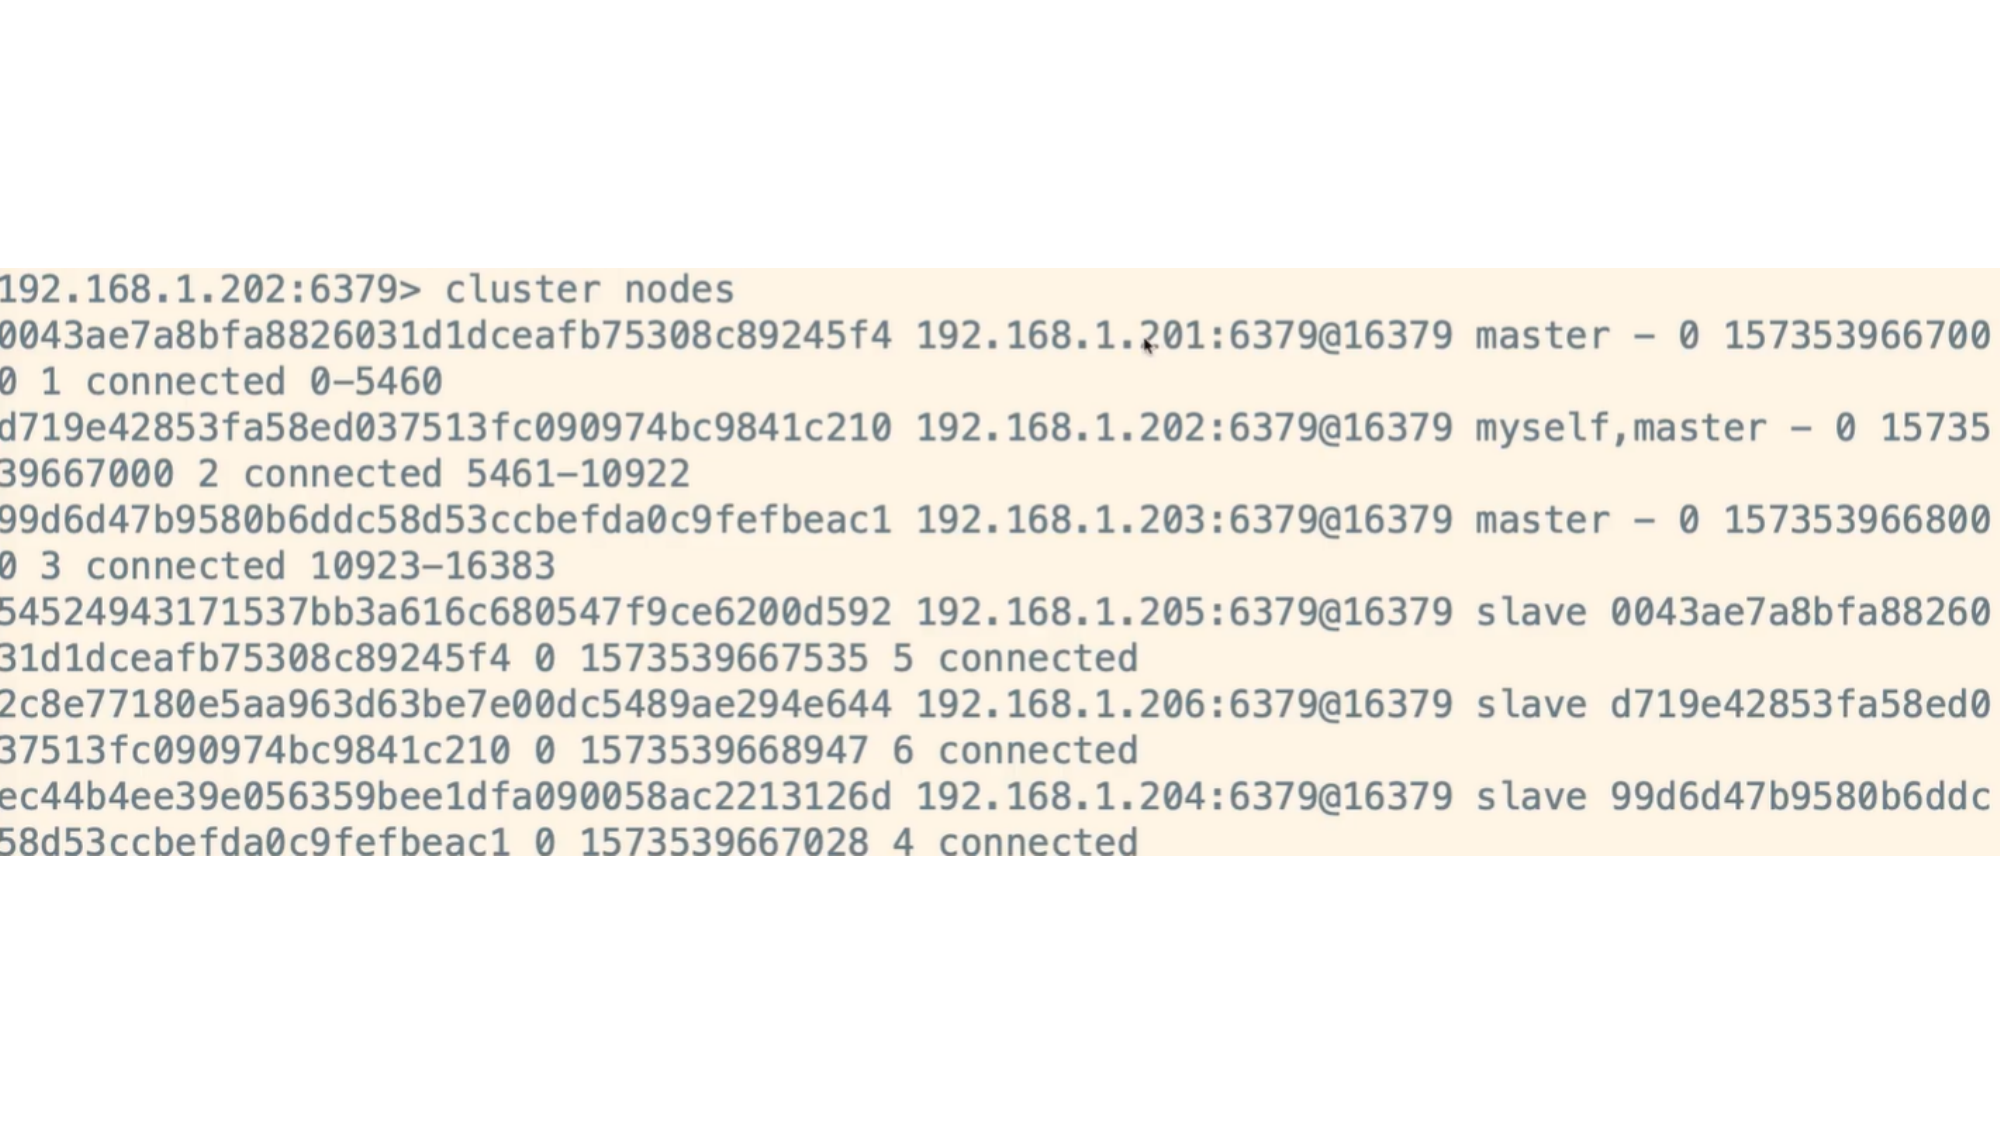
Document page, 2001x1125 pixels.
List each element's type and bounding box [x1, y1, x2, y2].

picture [0, 268, 2000, 856]
